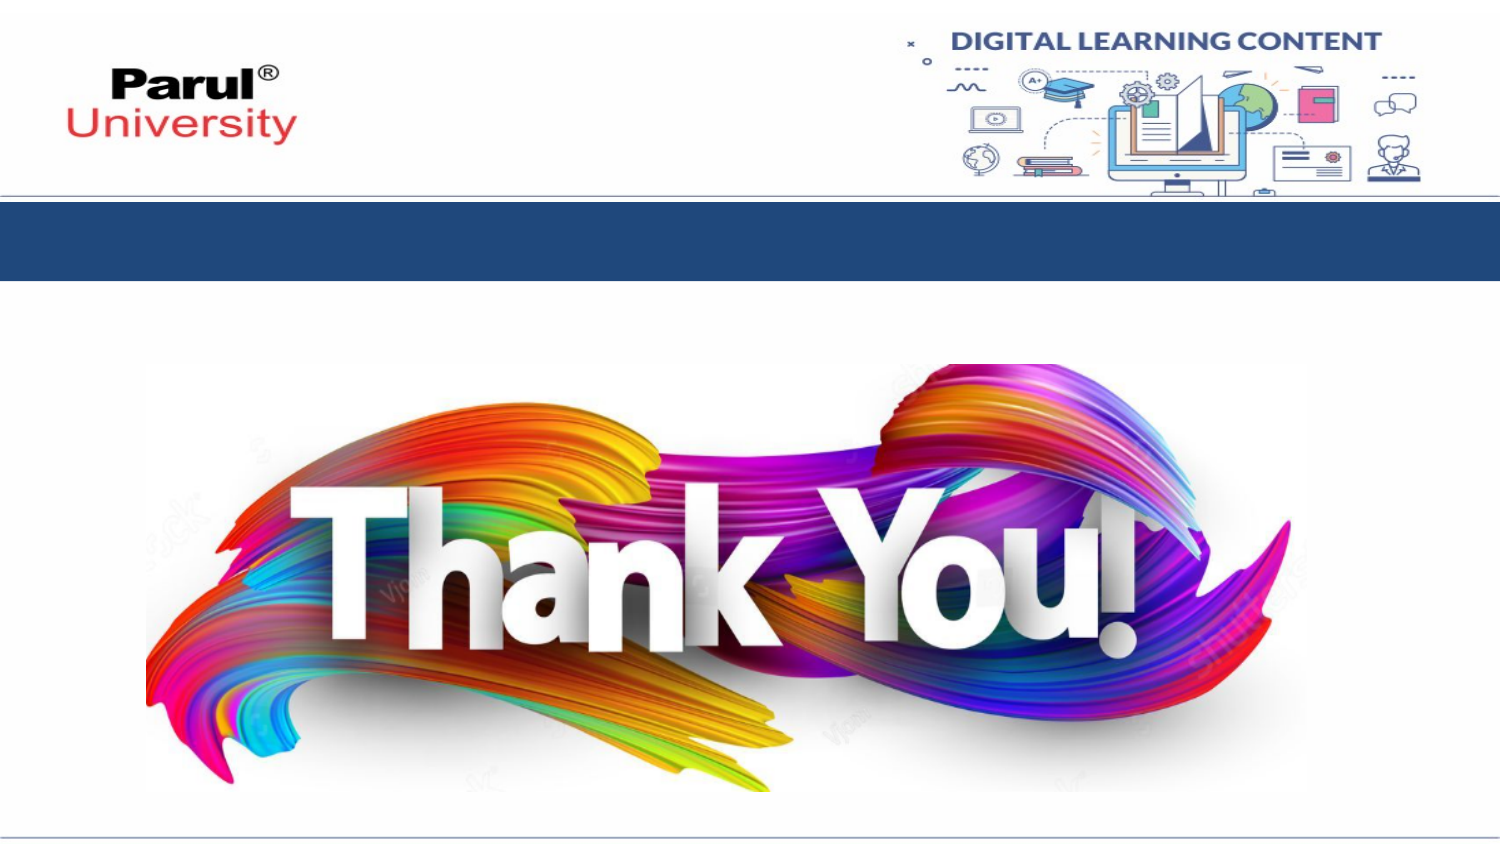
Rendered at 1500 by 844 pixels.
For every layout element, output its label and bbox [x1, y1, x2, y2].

picture [0, 282, 1500, 844]
picture [0, 13, 1500, 202]
